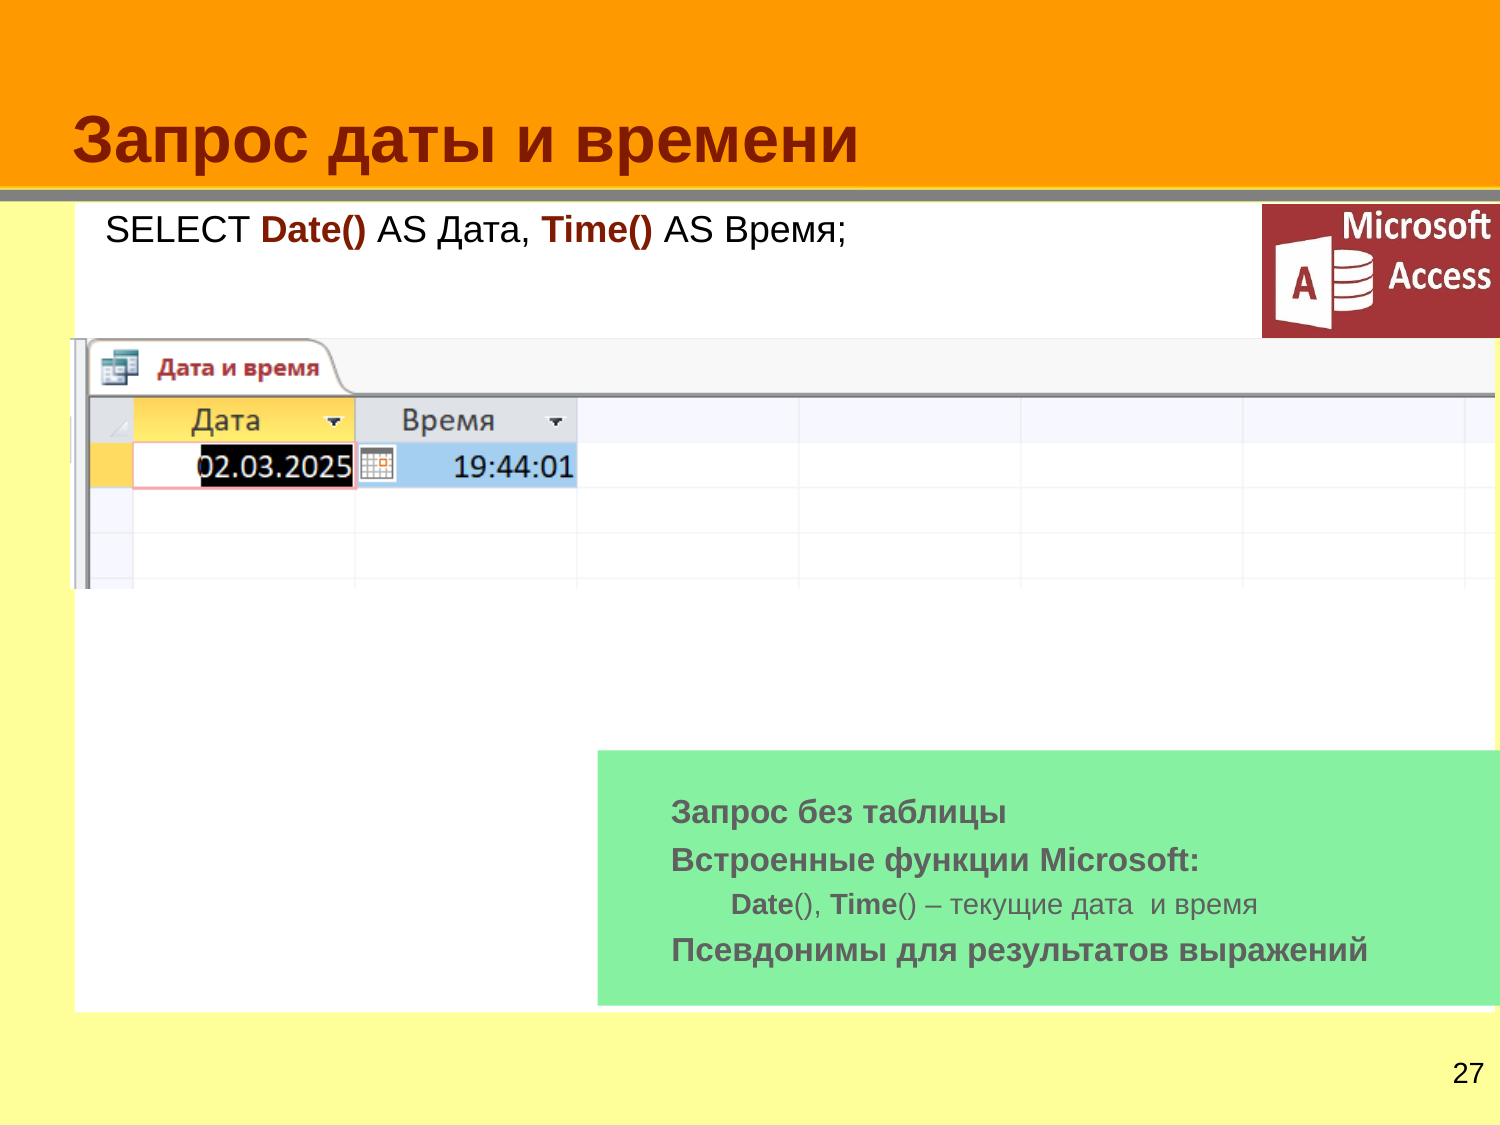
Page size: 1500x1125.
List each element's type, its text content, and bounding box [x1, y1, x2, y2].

text_box SELECT Date() AS Дата, Time() AS Время; [74, 597, 1495, 1013]
slide_number 26 [1344, 1046, 1500, 1125]
text_box SELECT Date() AS Дата, Time() AS Время; [74, 202, 1263, 337]
text_box Запрос без таблицы Встроенные функции Microsoft: Date(), Time() – текущие дата и время Псевдонимы для результатов выражений [597, 750, 1500, 1006]
picture [69, 203, 1500, 590]
title Запрос даты и времени [0, 8, 1500, 184]
